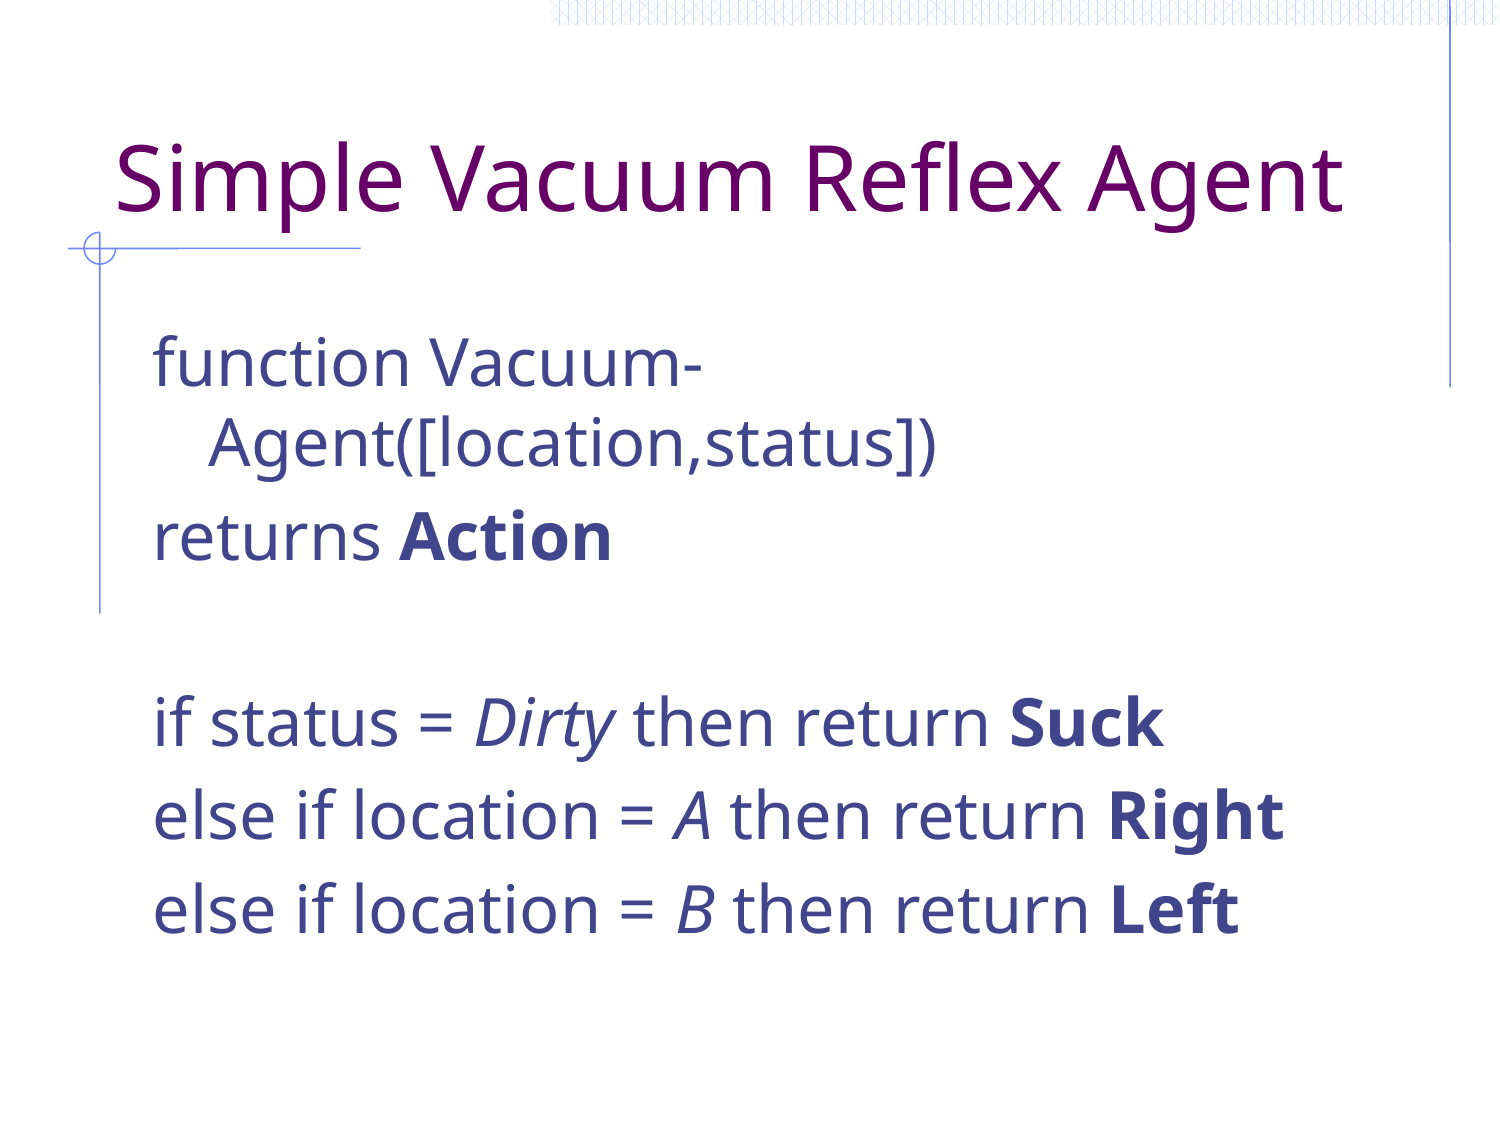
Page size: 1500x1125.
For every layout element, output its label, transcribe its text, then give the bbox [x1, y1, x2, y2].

list function Vacuum-Agent([location,status]) returns Action if status = Dirty then return Suck else if location = A then return Right else if location = B then return Left [137, 312, 1413, 988]
title Simple Vacuum Reflex Agent [99, 49, 1376, 238]
